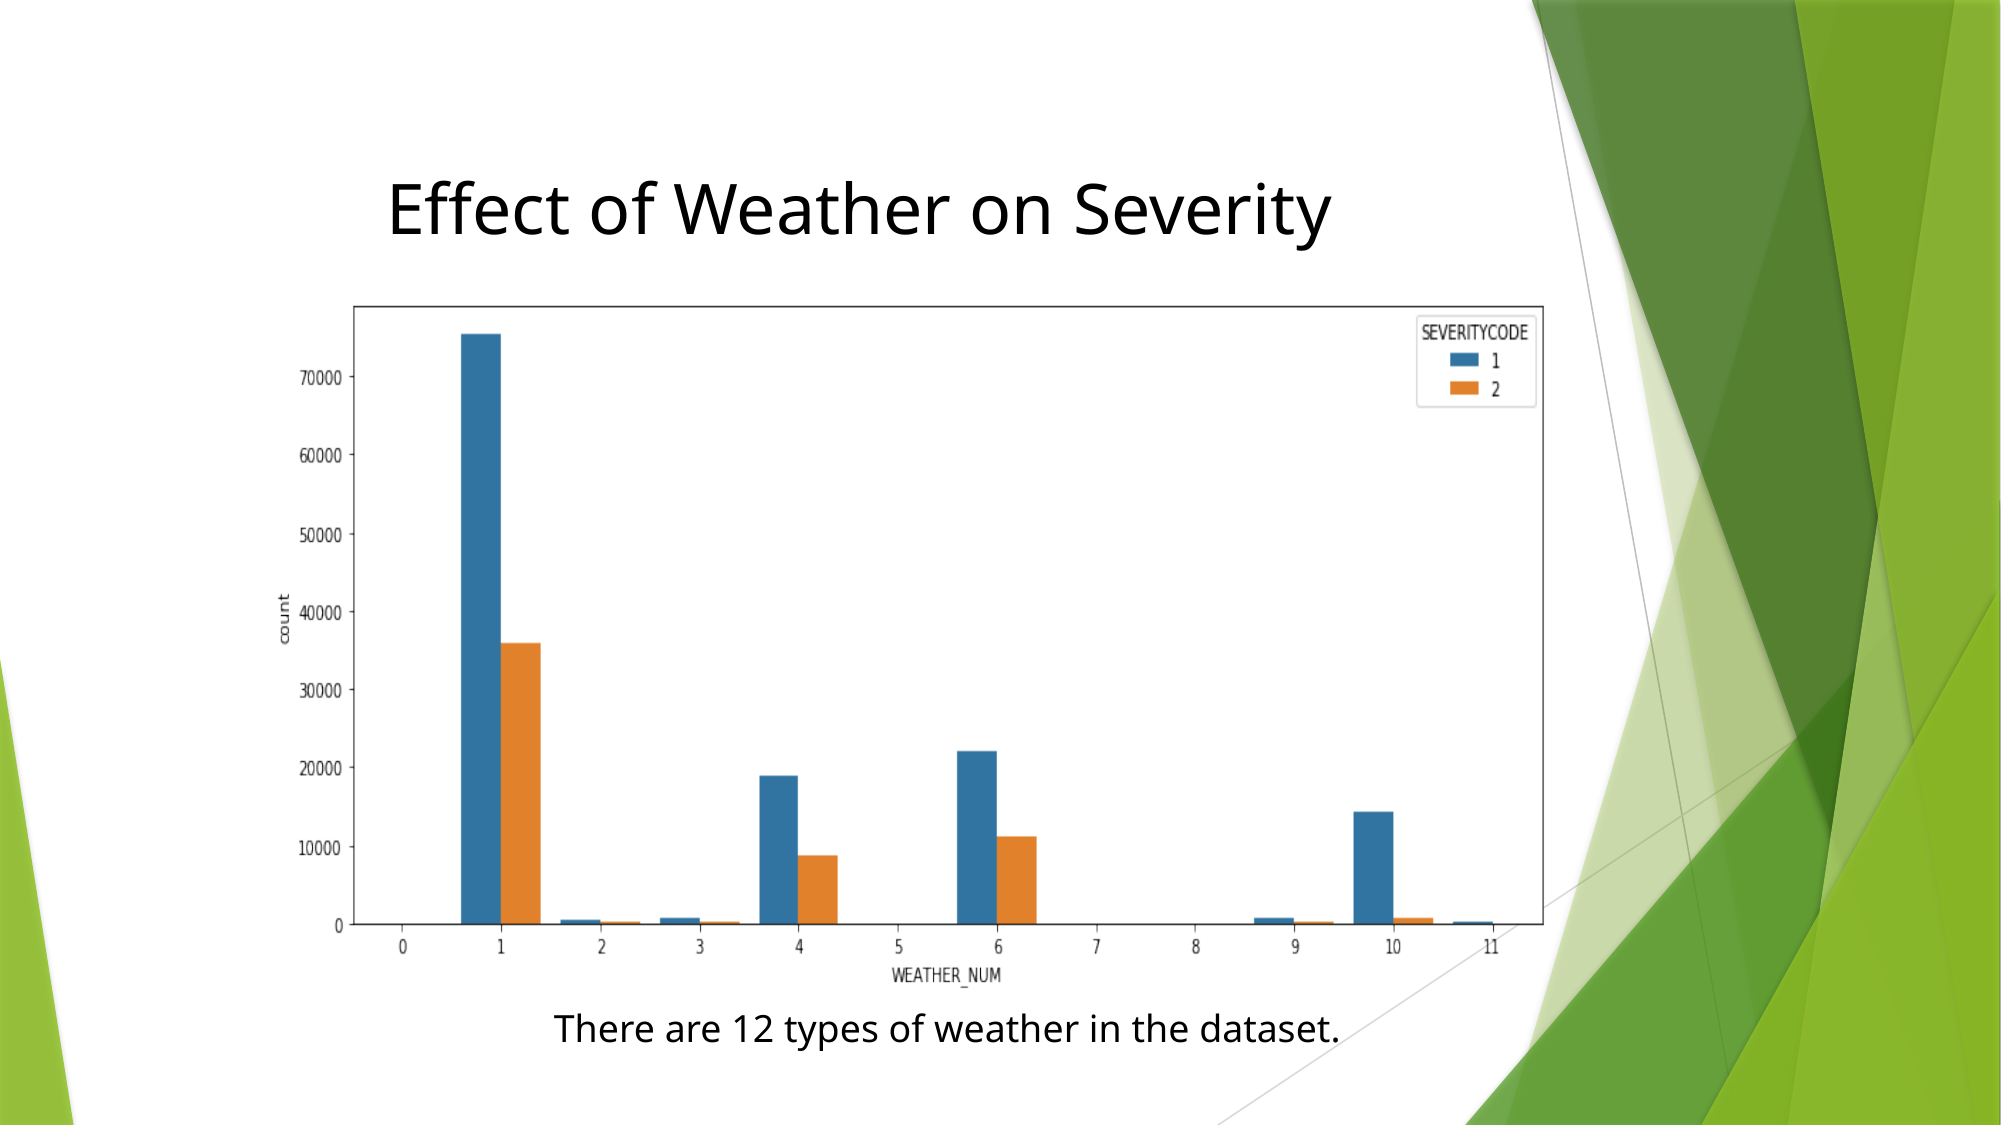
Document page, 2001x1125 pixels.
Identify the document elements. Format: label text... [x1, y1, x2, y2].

title Effect of Weather on Severity [111, 83, 1468, 257]
picture [267, 286, 1558, 998]
text_box There are 12 types of weather in the dataset. [539, 1008, 1357, 1057]
